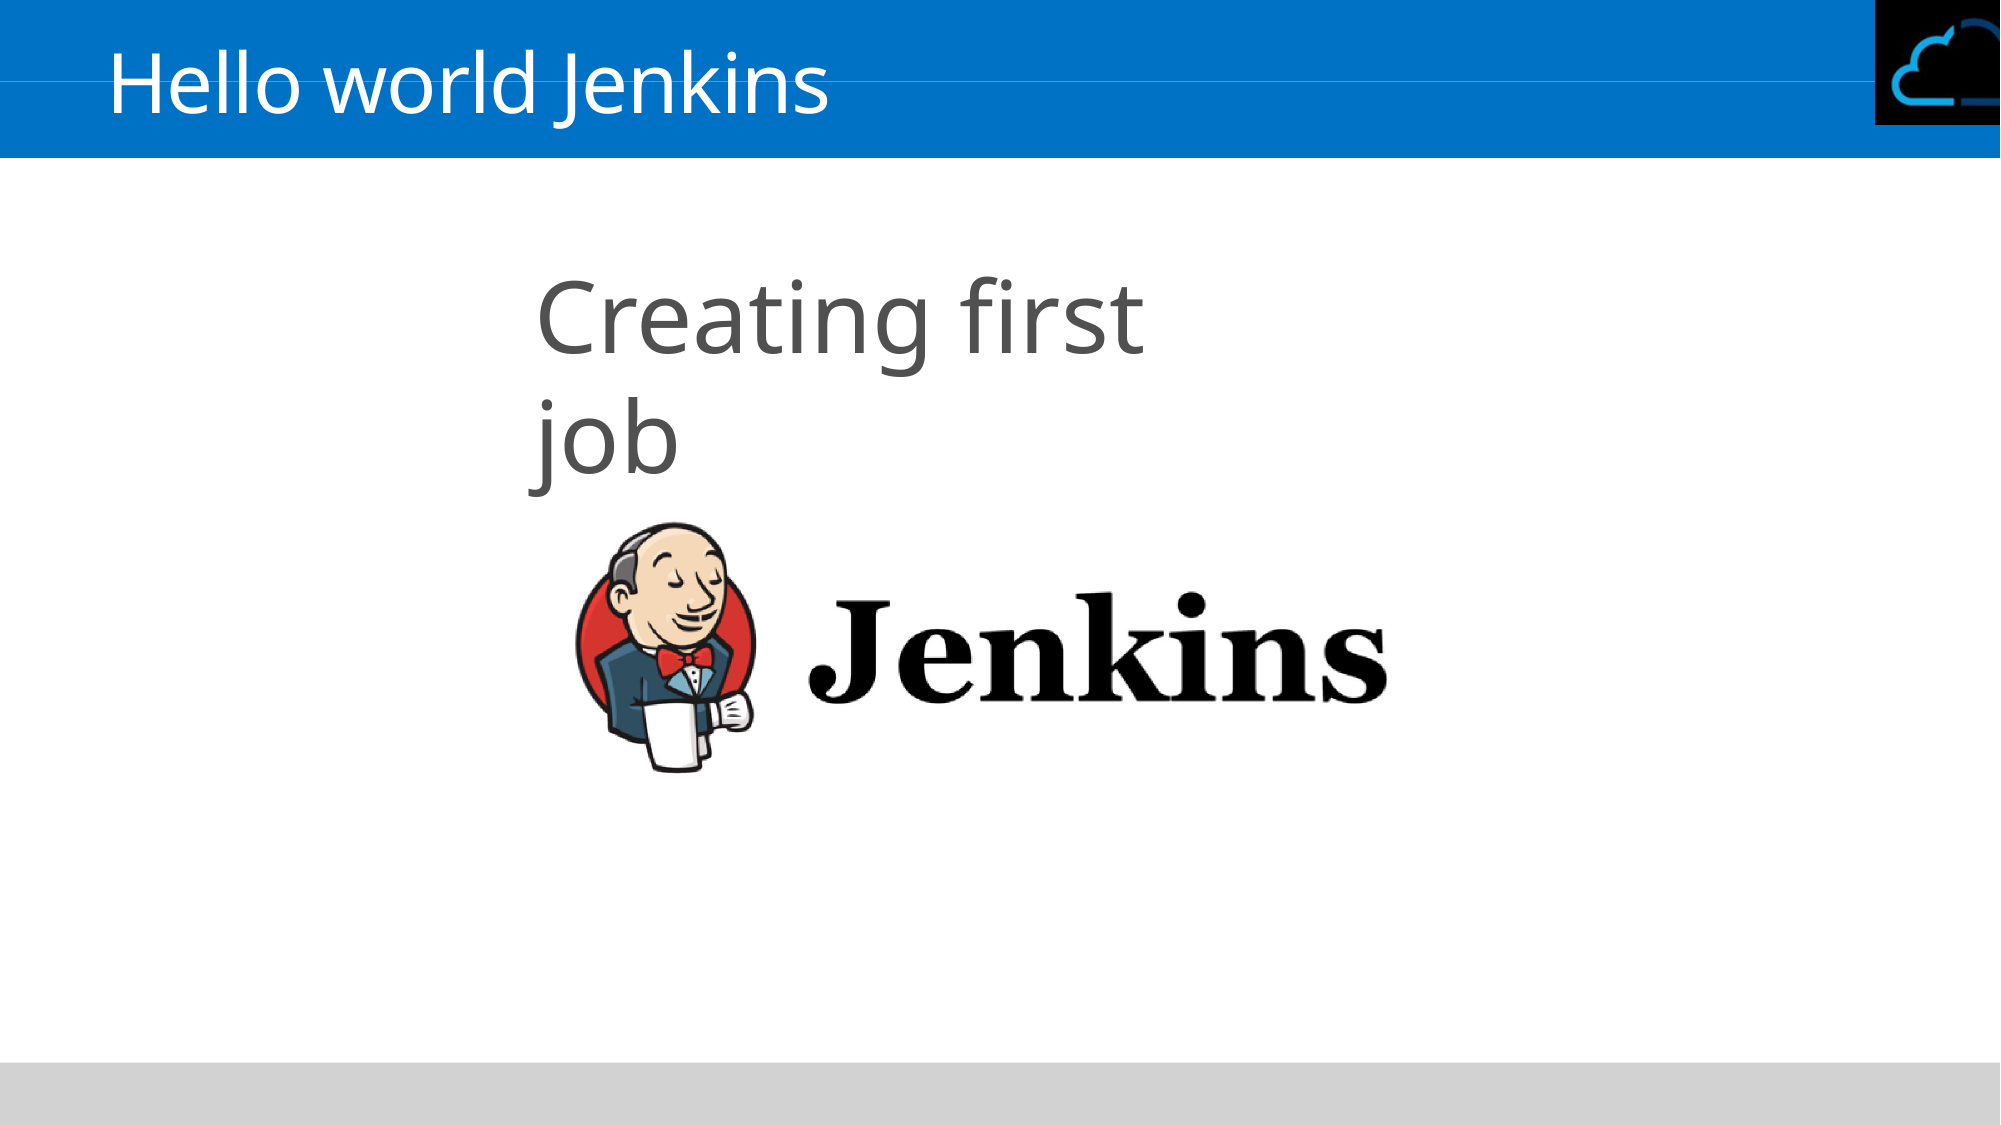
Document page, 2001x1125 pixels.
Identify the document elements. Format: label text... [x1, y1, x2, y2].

text_box Creating first job [519, 238, 1306, 410]
text_box [519, 194, 1444, 414]
title Hello world Jenkins [103, 0, 1213, 175]
text_box [574, 521, 1388, 774]
picture [1874, 0, 2000, 126]
